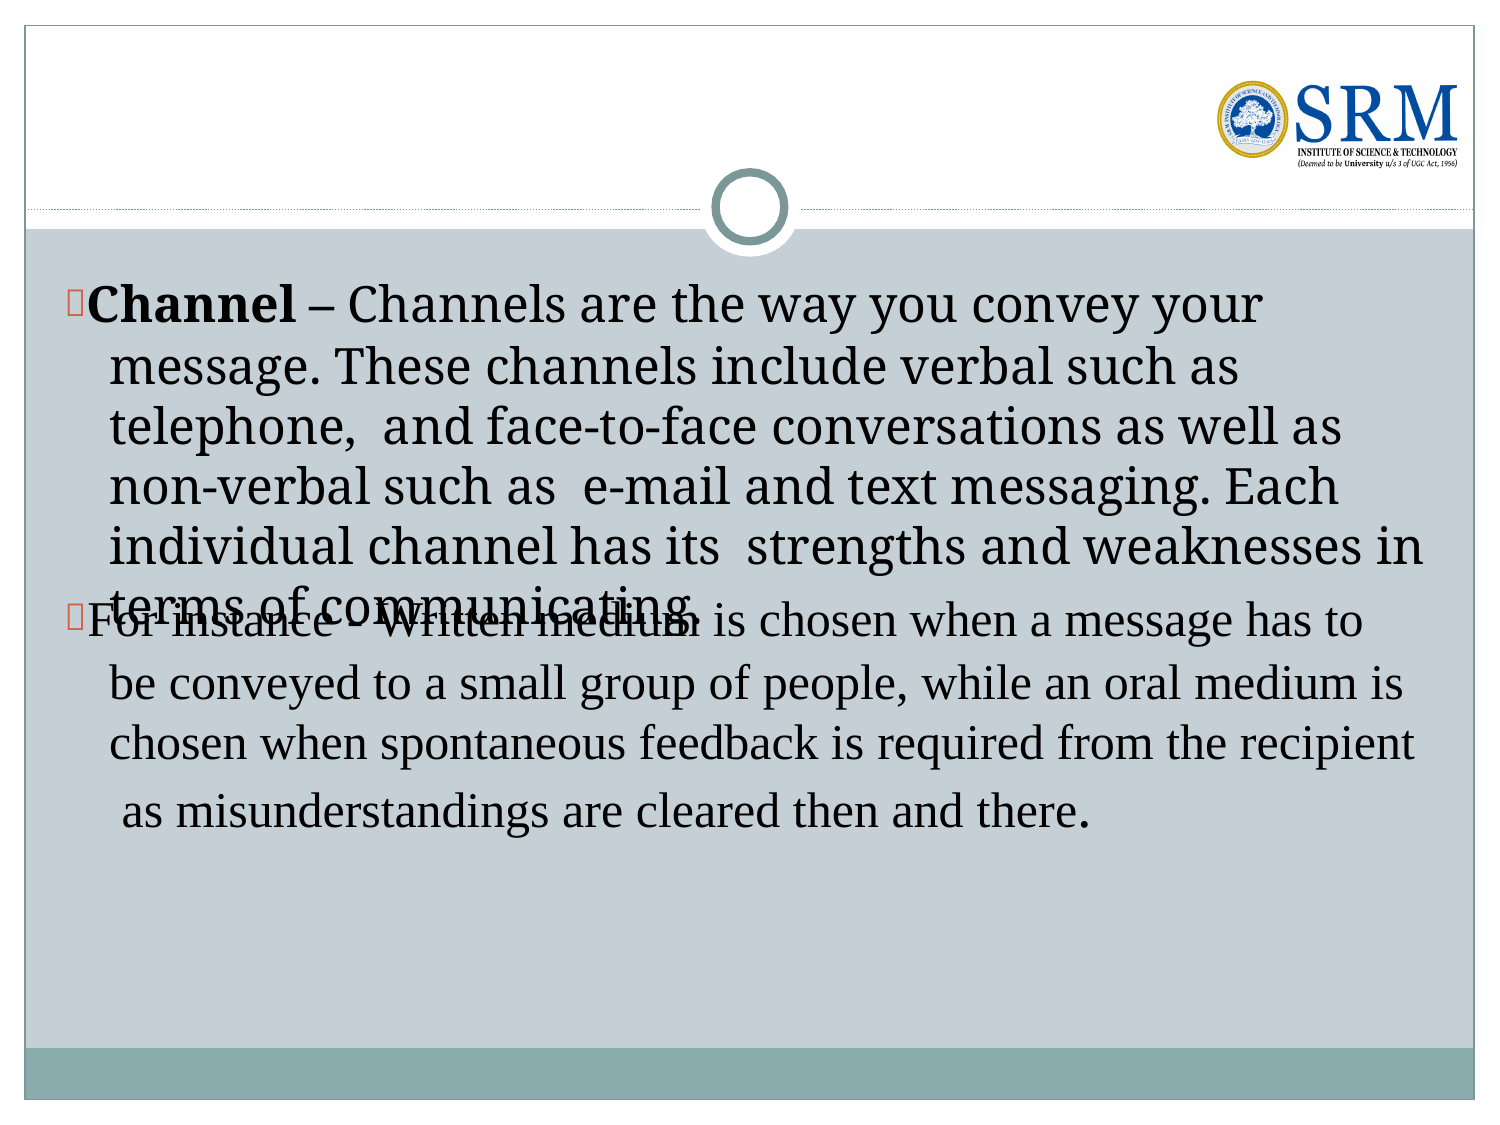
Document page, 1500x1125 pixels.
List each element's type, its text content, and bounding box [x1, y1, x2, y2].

picture [1212, 49, 1463, 201]
title Channel – Channels are the way you convey your message. These channels include verbal such as telephone, and face-to-face conversations as well as non-verbal such as e-mail and text messaging. Each individual channel has its strengths and weaknesses in terms of communicating. [60, 256, 1430, 636]
text_box For instance - Written medium is chosen when a message has to be conveyed to a small group of people, while an oral medium is chosen when spontaneous feedback is required from the recipient as misunderstandings are cleared then and there. [60, 570, 1422, 840]
